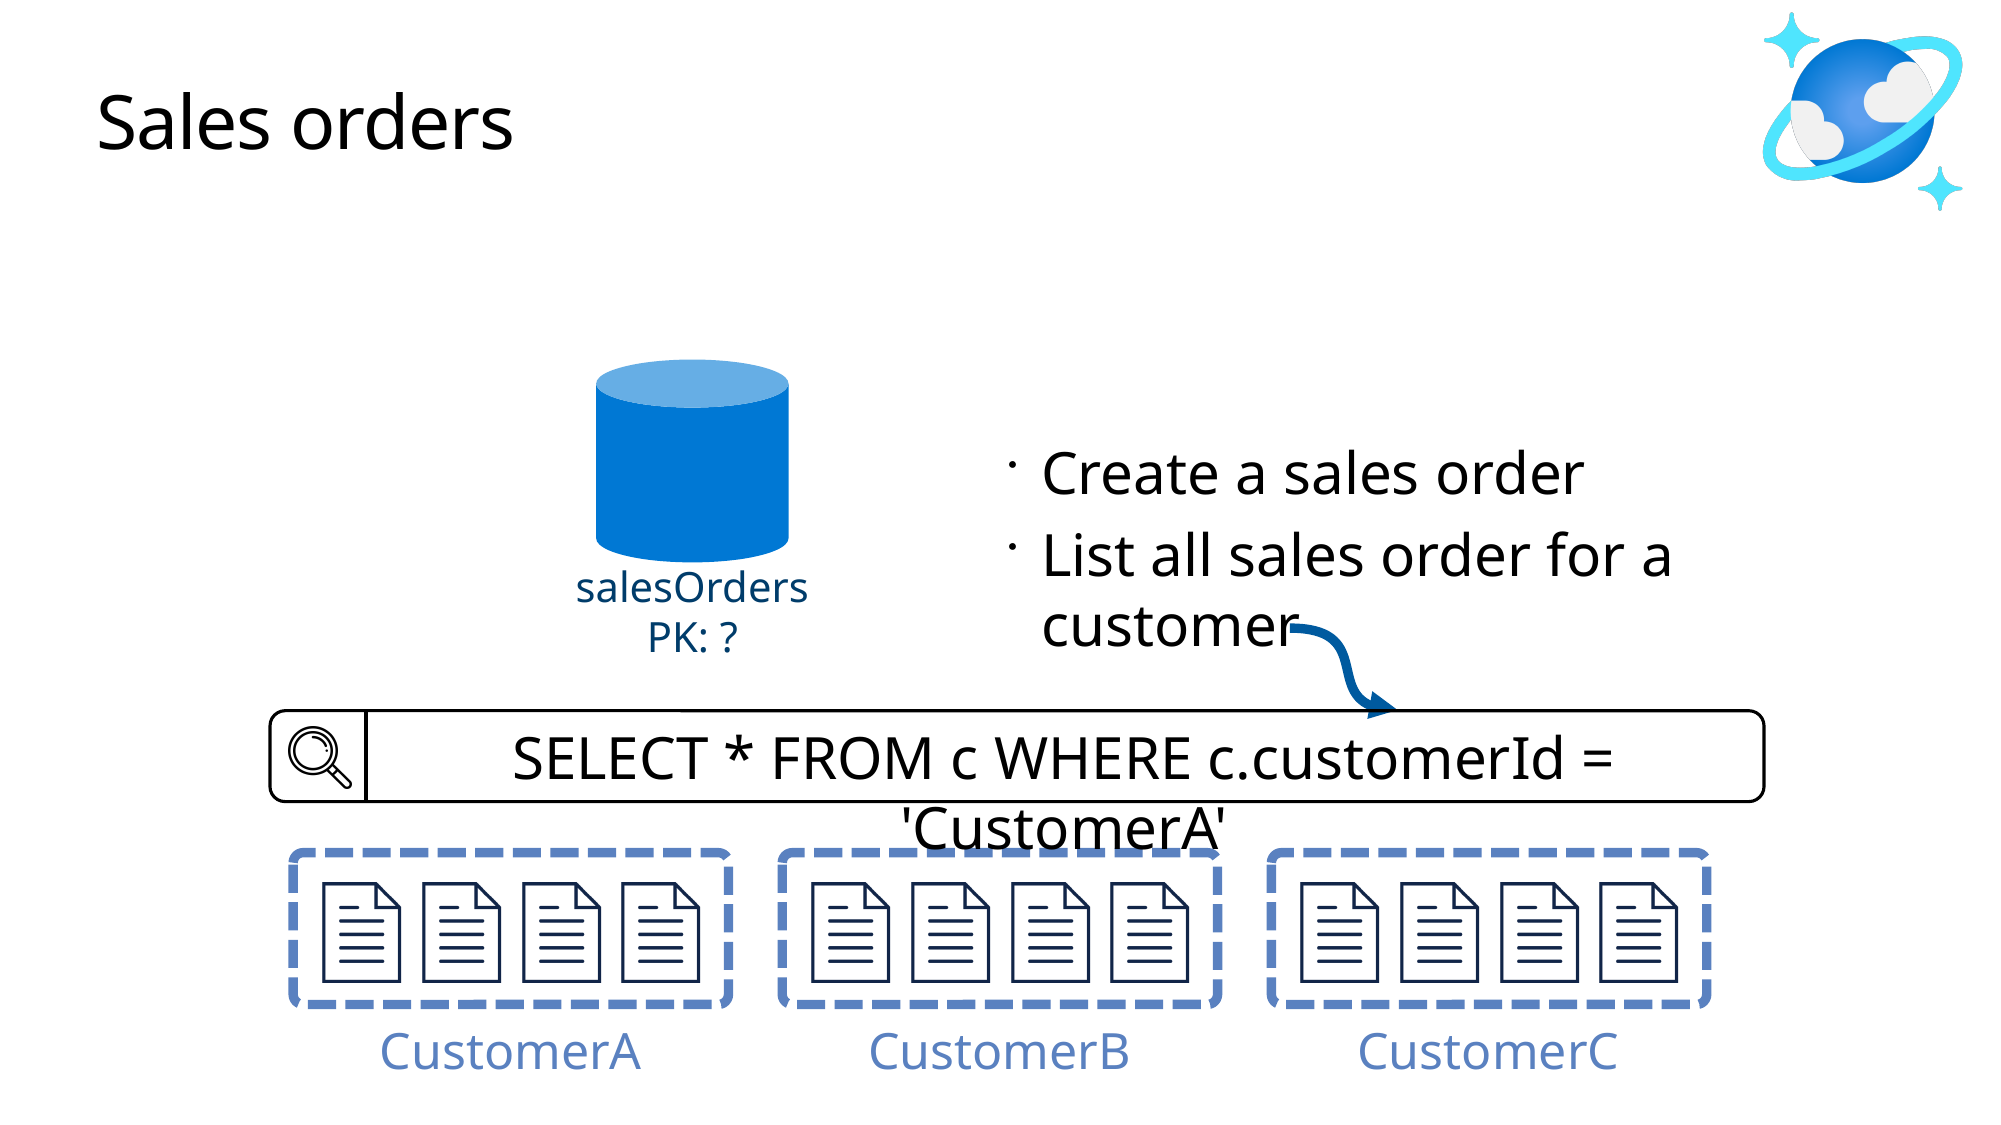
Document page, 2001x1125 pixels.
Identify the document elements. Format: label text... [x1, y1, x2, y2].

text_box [1289, 627, 1398, 711]
text_box CustomerA [361, 1019, 661, 1080]
text_box CustomerC [1338, 1019, 1639, 1080]
text_box [269, 709, 1765, 803]
text_box CustomerB [850, 1019, 1150, 1080]
title Sales orders [96, 75, 1904, 166]
text_box salesOrders PK: ? [595, 358, 790, 564]
picture [288, 725, 352, 790]
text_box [292, 852, 1708, 1005]
picture [1757, 6, 1968, 217]
text_box Create a sales order List all sales order for a customer [989, 429, 1867, 675]
text_box SELECT * FROM c WHERE c.customerId = 'CustomerA' [368, 800, 1759, 861]
